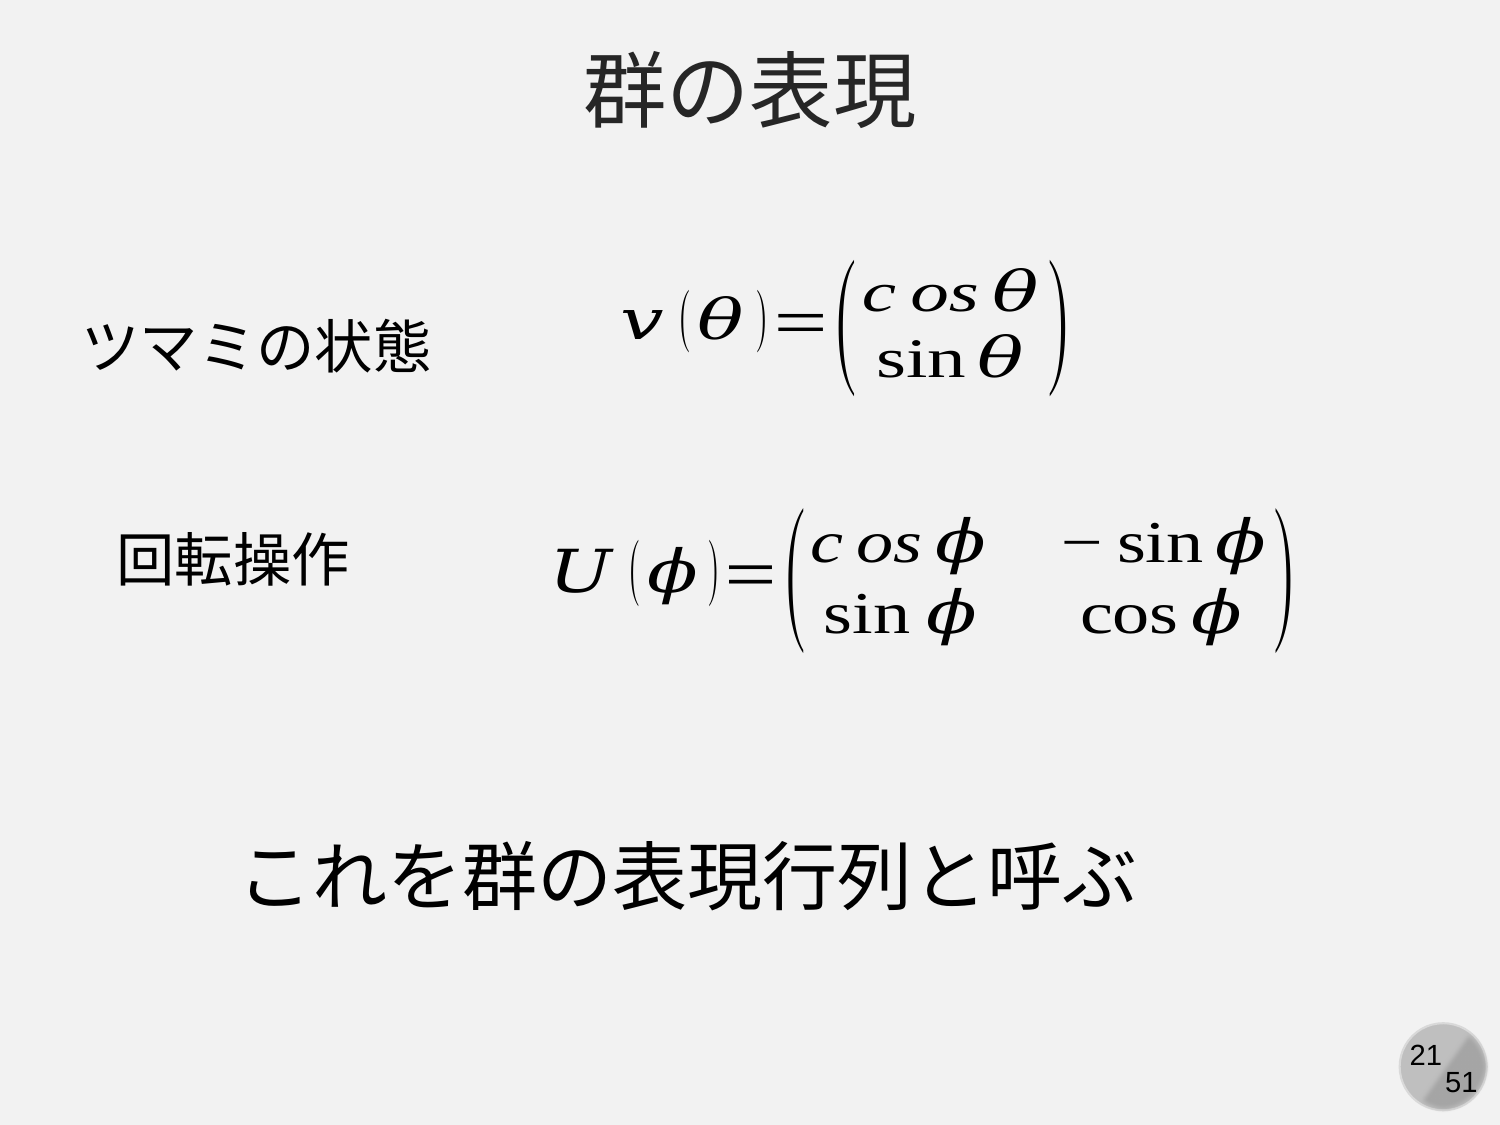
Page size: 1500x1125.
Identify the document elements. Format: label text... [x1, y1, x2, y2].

text_box これを群の表現行列と呼ぶ [223, 822, 1153, 927]
text_box ツマミの状態 [67, 302, 447, 388]
text_box 回転操作 [101, 515, 365, 600]
list 群の表現 [0, 31, 1500, 155]
